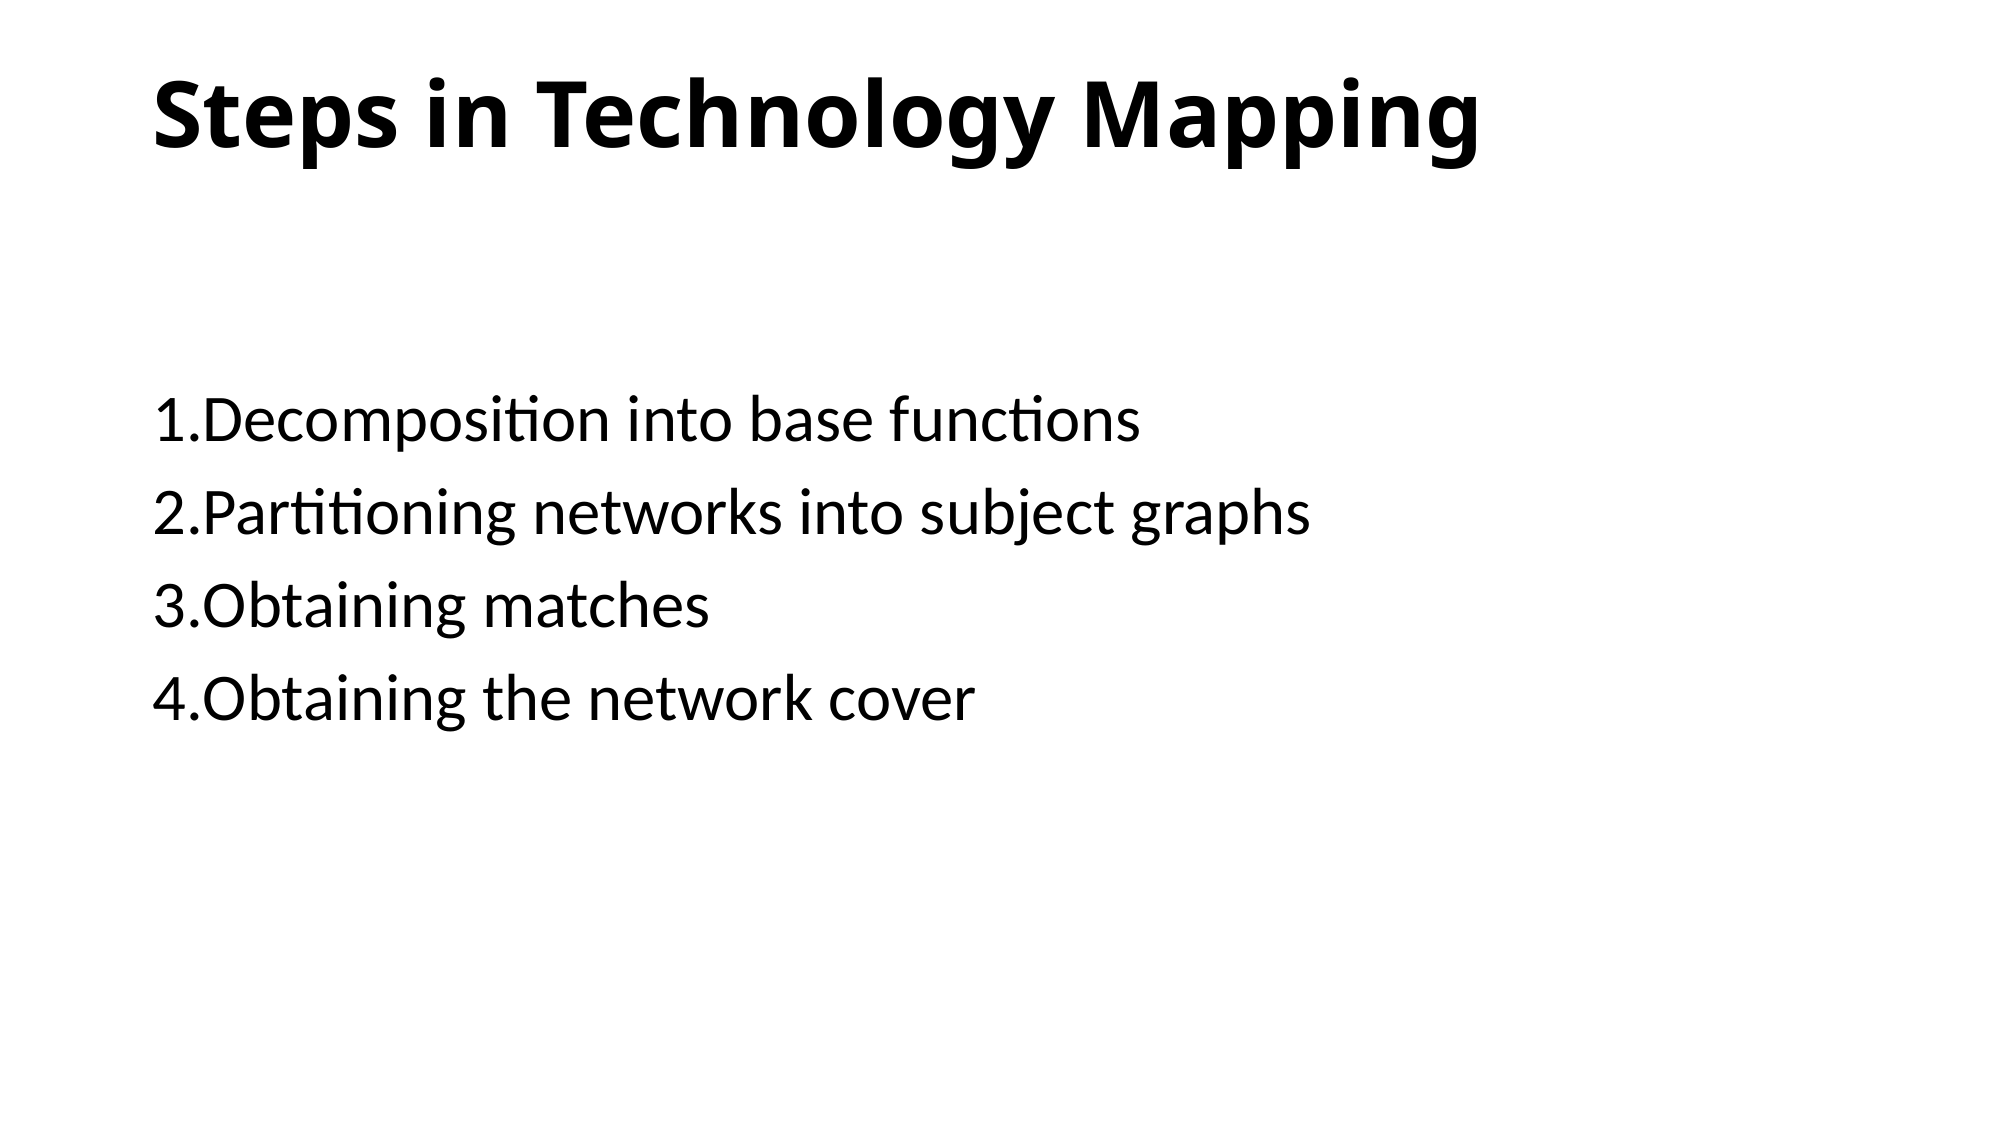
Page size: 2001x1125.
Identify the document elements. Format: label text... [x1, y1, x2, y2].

title Steps in Technology Mapping [137, 59, 1863, 175]
list Decomposition into base functions Partitioning networks into subject graphs Obtaining matches Obtaining the network cover [137, 182, 1863, 1014]
